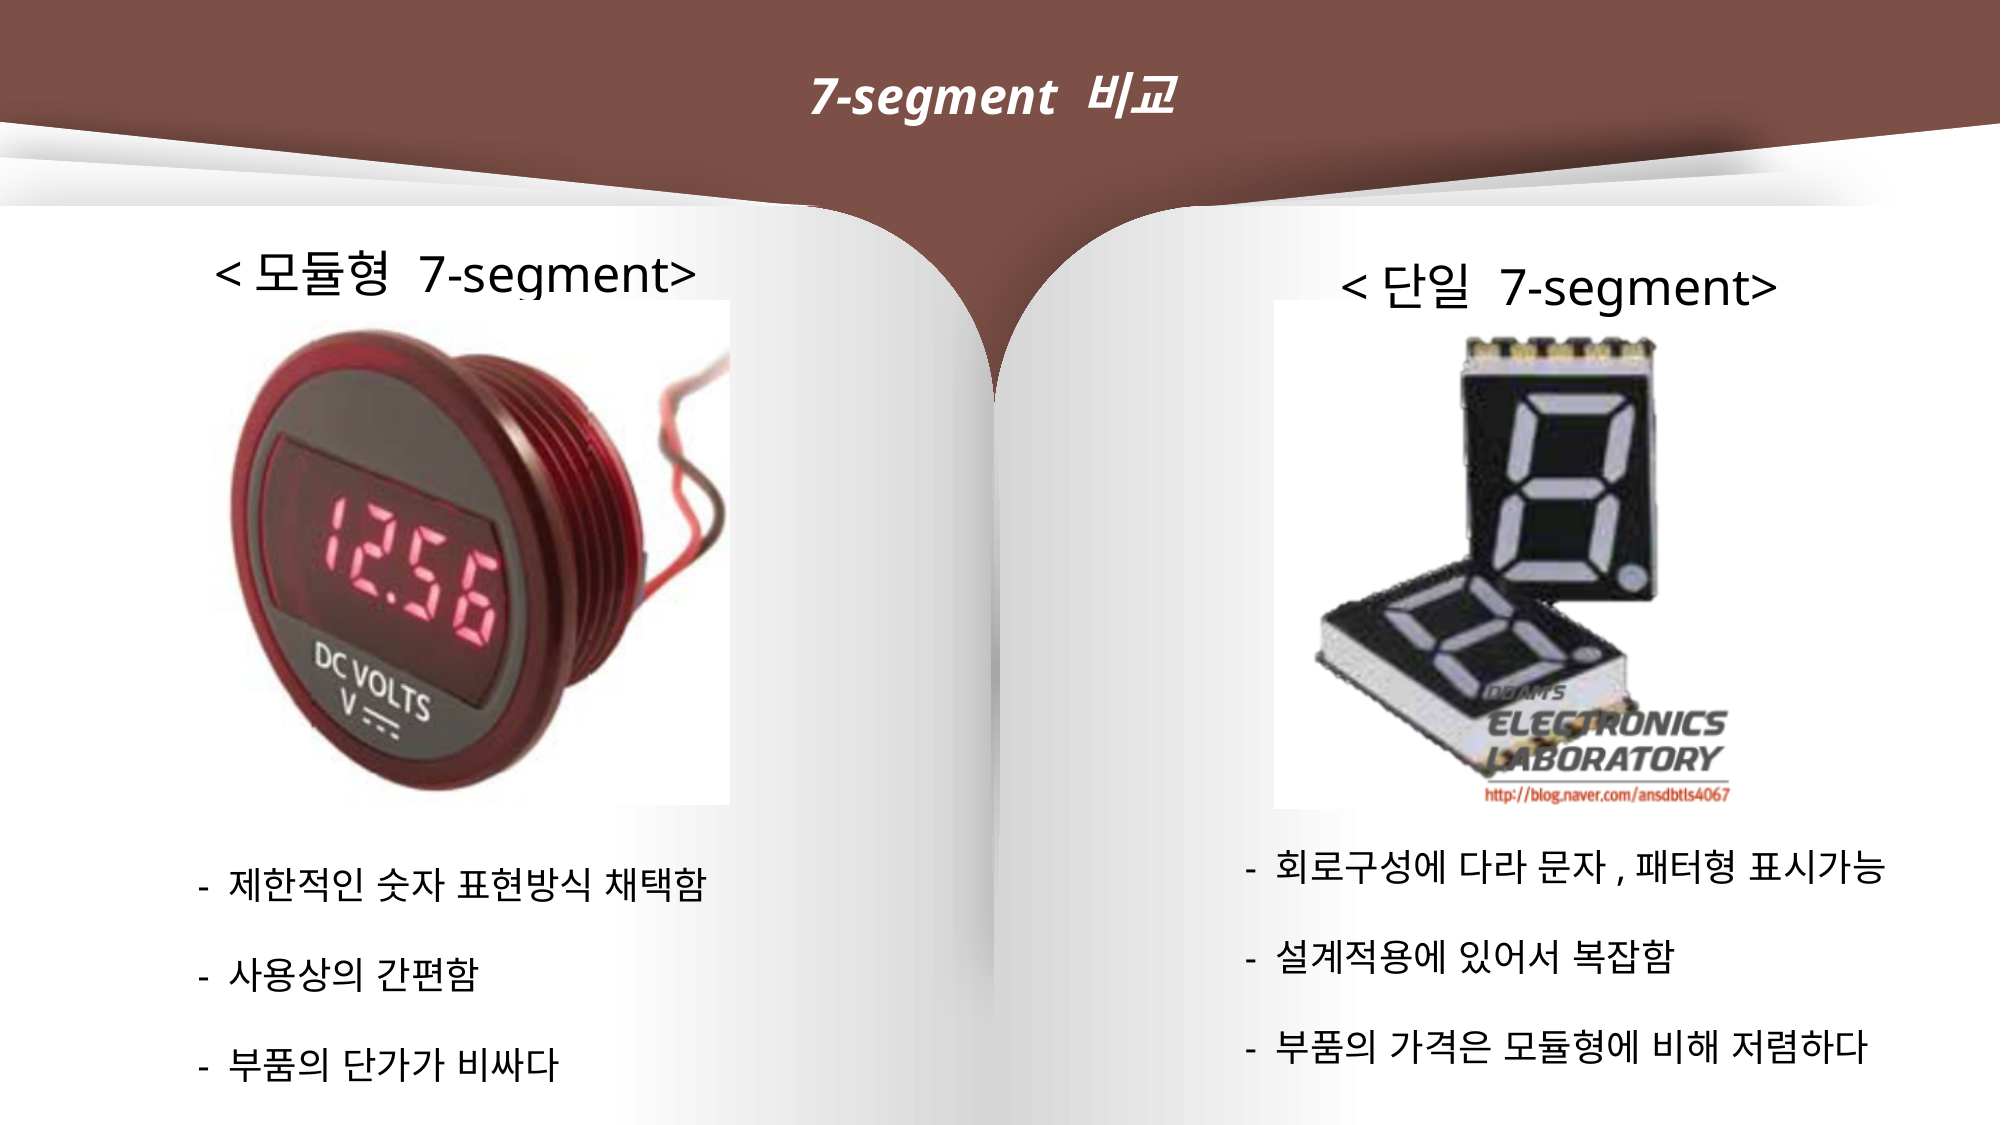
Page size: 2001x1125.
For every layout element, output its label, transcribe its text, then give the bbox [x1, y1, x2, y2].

text_box 7-segment 비교 [633, 26, 1351, 121]
picture [208, 300, 730, 805]
picture [1274, 300, 1752, 809]
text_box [0, 121, 2000, 1125]
